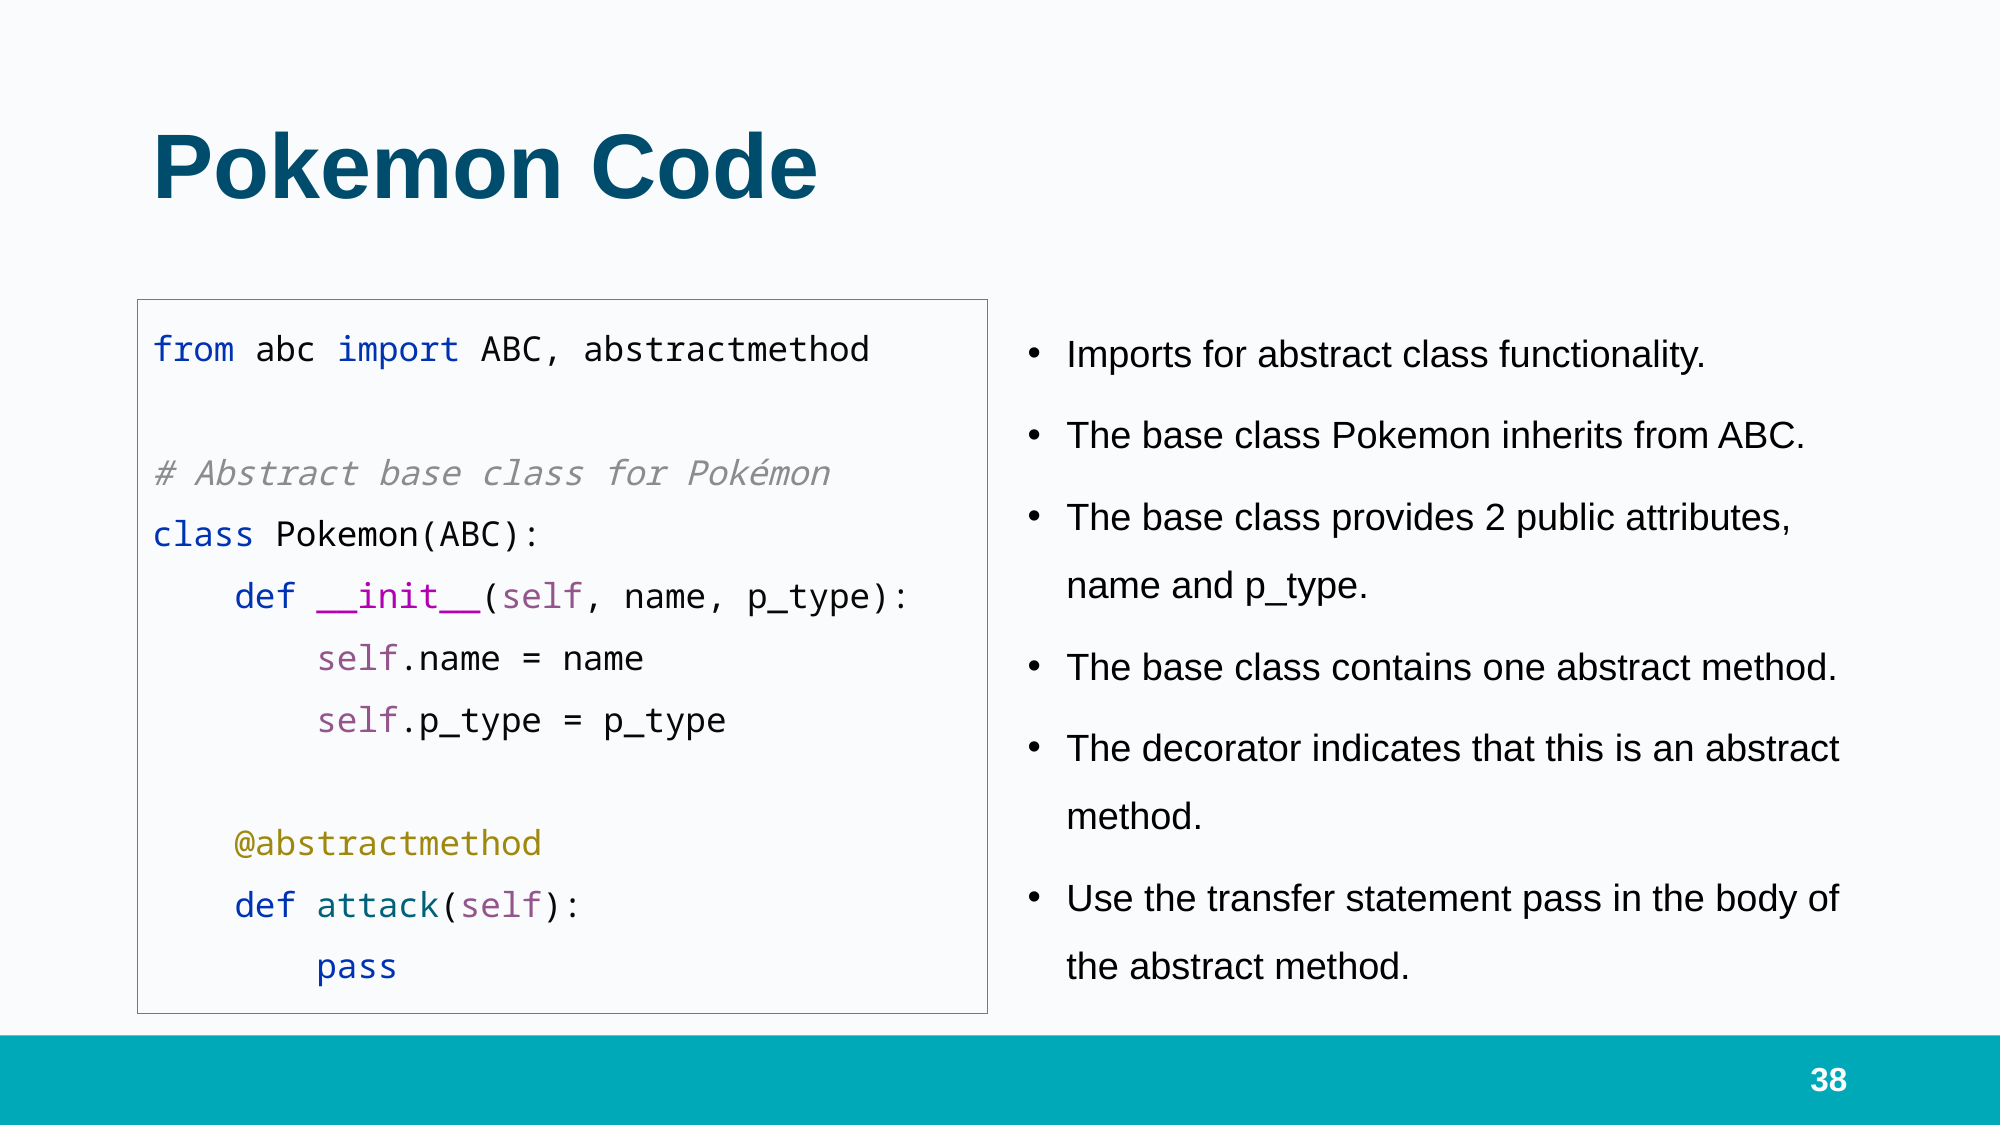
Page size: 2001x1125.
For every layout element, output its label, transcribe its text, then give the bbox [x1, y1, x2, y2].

slide_number 38 [1412, 1047, 1863, 1108]
list from abc import ABC, abstractmethod # Abstract base class for Pokémon class Pokemon(ABC): def __init__(self, name, p_type): self.name = name self.p_type = p_type @abstractmethod def attack(self): pass [137, 299, 988, 1014]
list Imports for abstract class functionality. The base class Pokemon inherits from ABC. The base class provides 2 public attributes, name and p_type. The base class contains one abstract method. The decorator indicates that this is an abstract method. Use the transfer statement pass in the body of the abstract method. [1012, 299, 1863, 1014]
title Pokemon Code [137, 59, 1863, 278]
